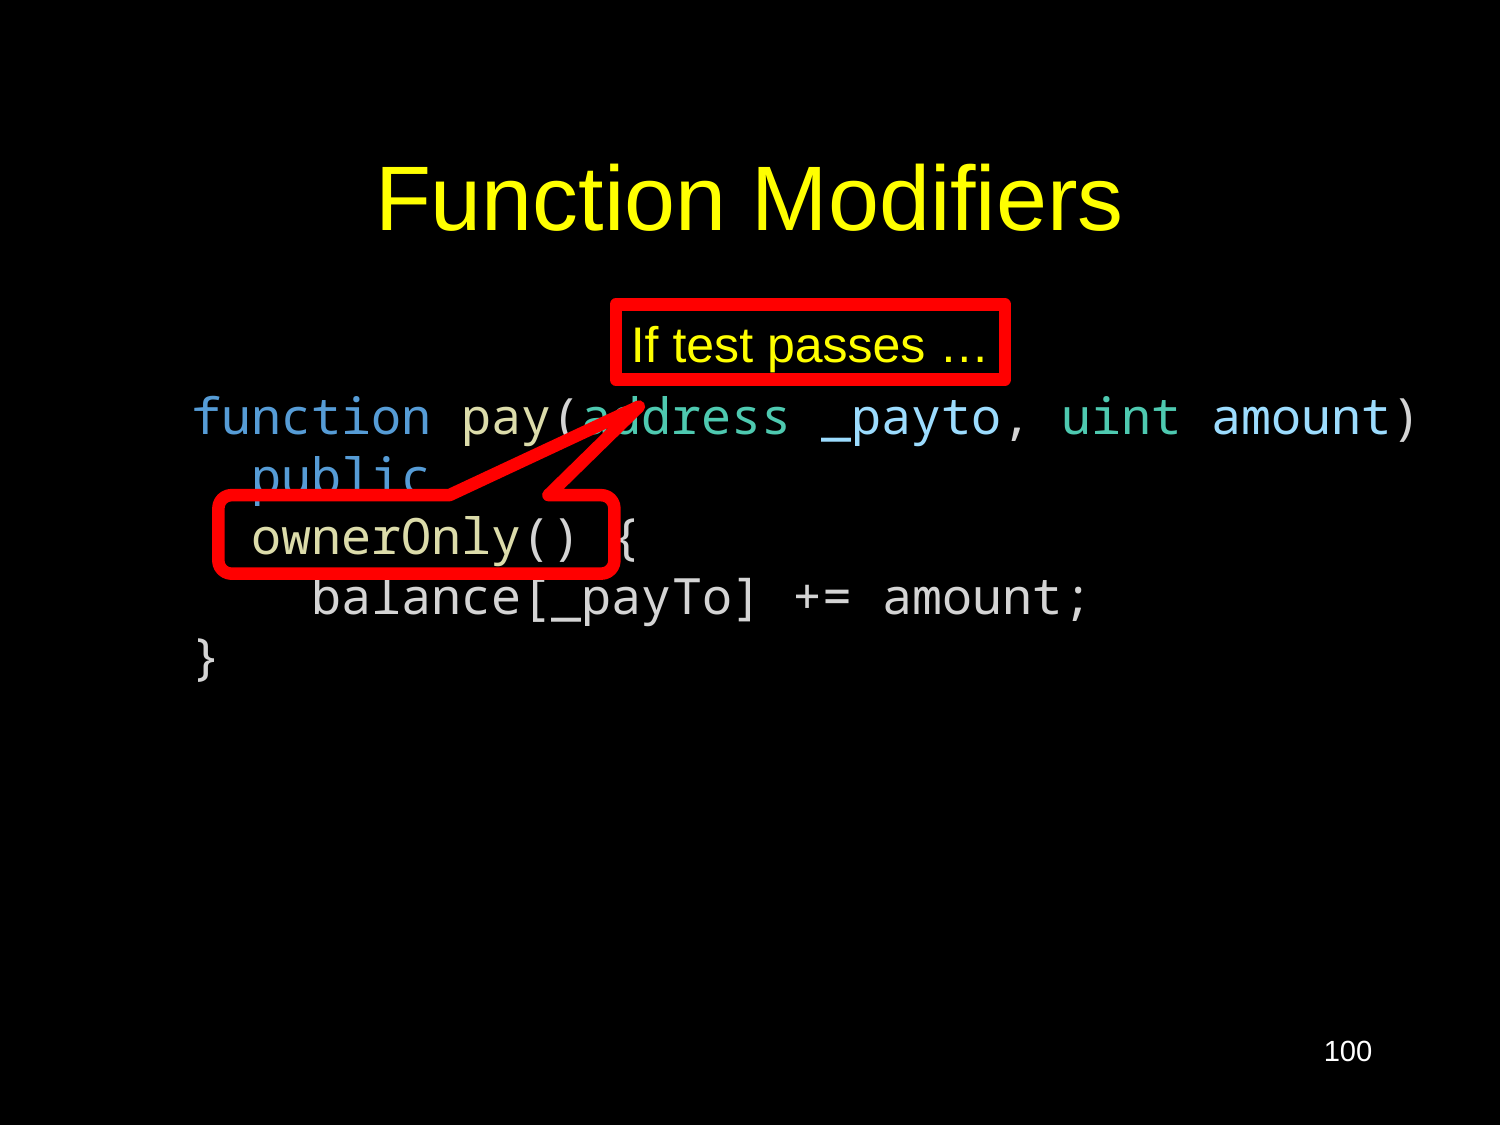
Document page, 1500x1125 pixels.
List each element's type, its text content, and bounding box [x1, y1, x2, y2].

title Function Modifiers [112, 99, 1388, 288]
text_box function pay(address _payto, uint amount) public ownerOnly() { balance[_payTo] += amount; } [176, 376, 1460, 692]
text_box If test passes … [615, 304, 1005, 380]
text_box [218, 406, 639, 574]
slide_number 100 [1074, 1024, 1388, 1101]
